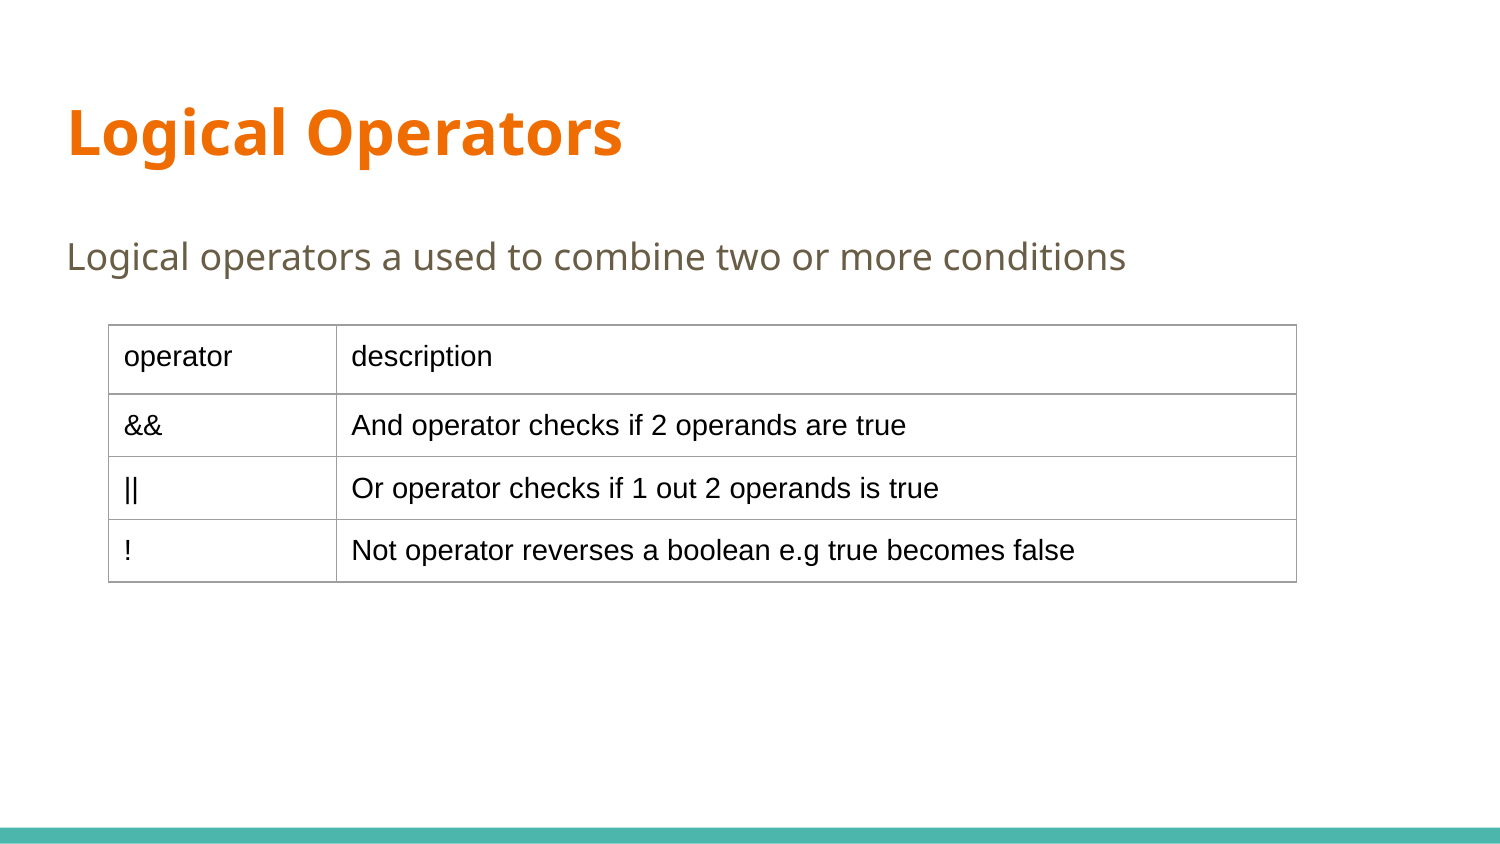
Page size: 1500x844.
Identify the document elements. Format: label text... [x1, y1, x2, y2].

table_header operator [109, 326, 336, 393]
table_cell Or operator checks if 1 out 2 operands is true [337, 457, 1296, 519]
table_cell || [109, 457, 336, 519]
table_cell Not operator reverses a boolean e.g true becomes false [337, 520, 1296, 581]
table_header description [337, 326, 1296, 393]
list Logical operators a used to combine two or more conditions [51, 207, 1449, 750]
table_cell And operator checks if 2 operands are true [337, 395, 1296, 456]
title Logical Operators [51, 72, 1449, 189]
table_cell ! [109, 520, 336, 581]
table_cell && [109, 395, 336, 456]
